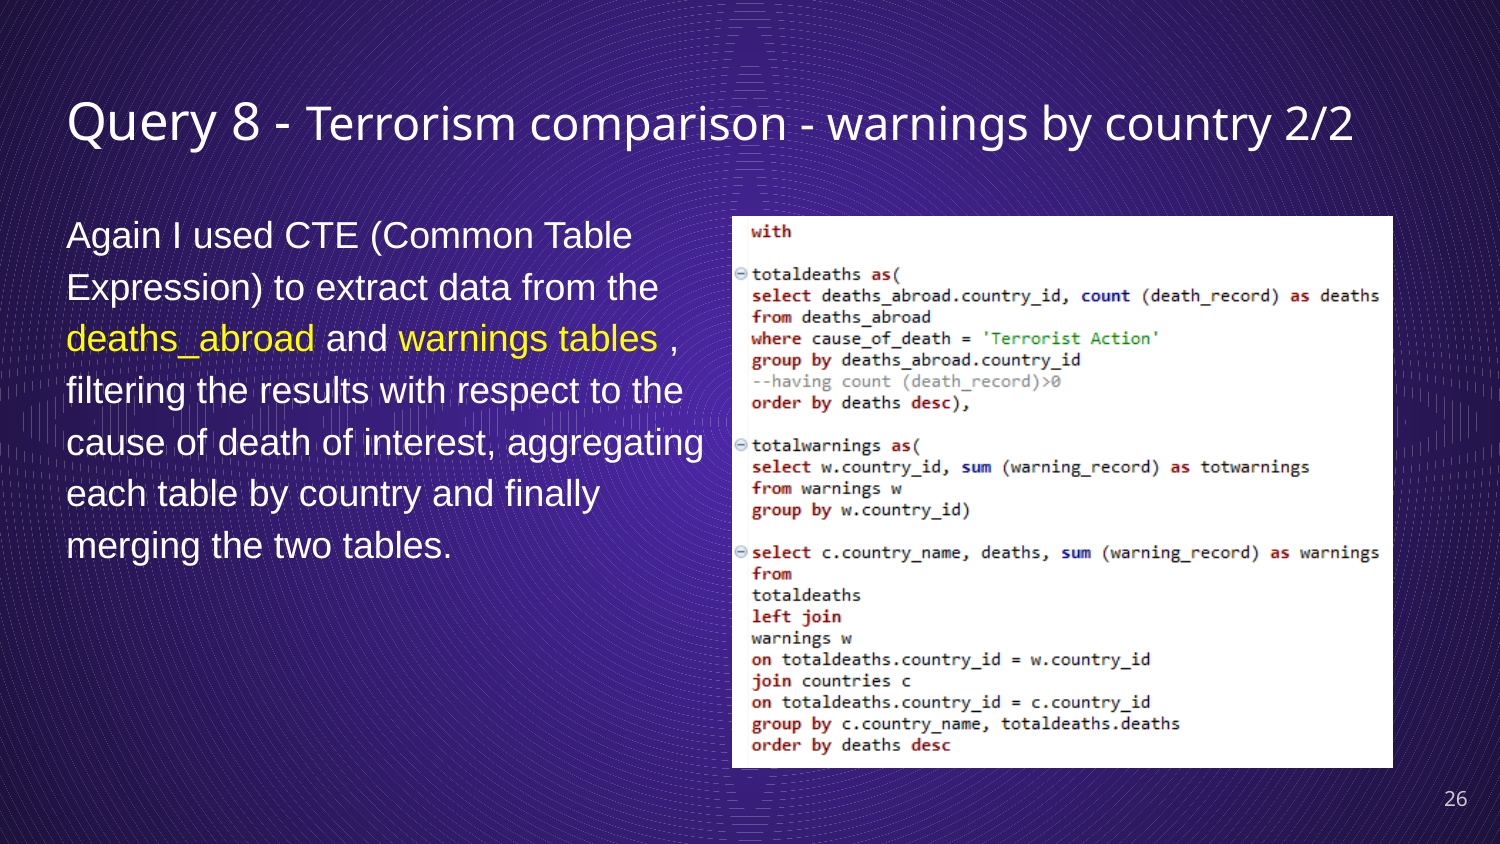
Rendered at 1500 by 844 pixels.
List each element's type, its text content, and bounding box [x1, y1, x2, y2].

slide_number 26 [1392, 767, 1483, 833]
list Again I used CTE (Common Table Expression) to extract data from the deaths_abroad and warnings tables , filtering the results with respect to the cause of death of interest, aggregating each table by country and finally merging the two tables. [51, 189, 724, 750]
title Query 8 - Terrorism comparison - warnings by country 2/2 [51, 72, 1449, 167]
picture [731, 216, 1393, 769]
